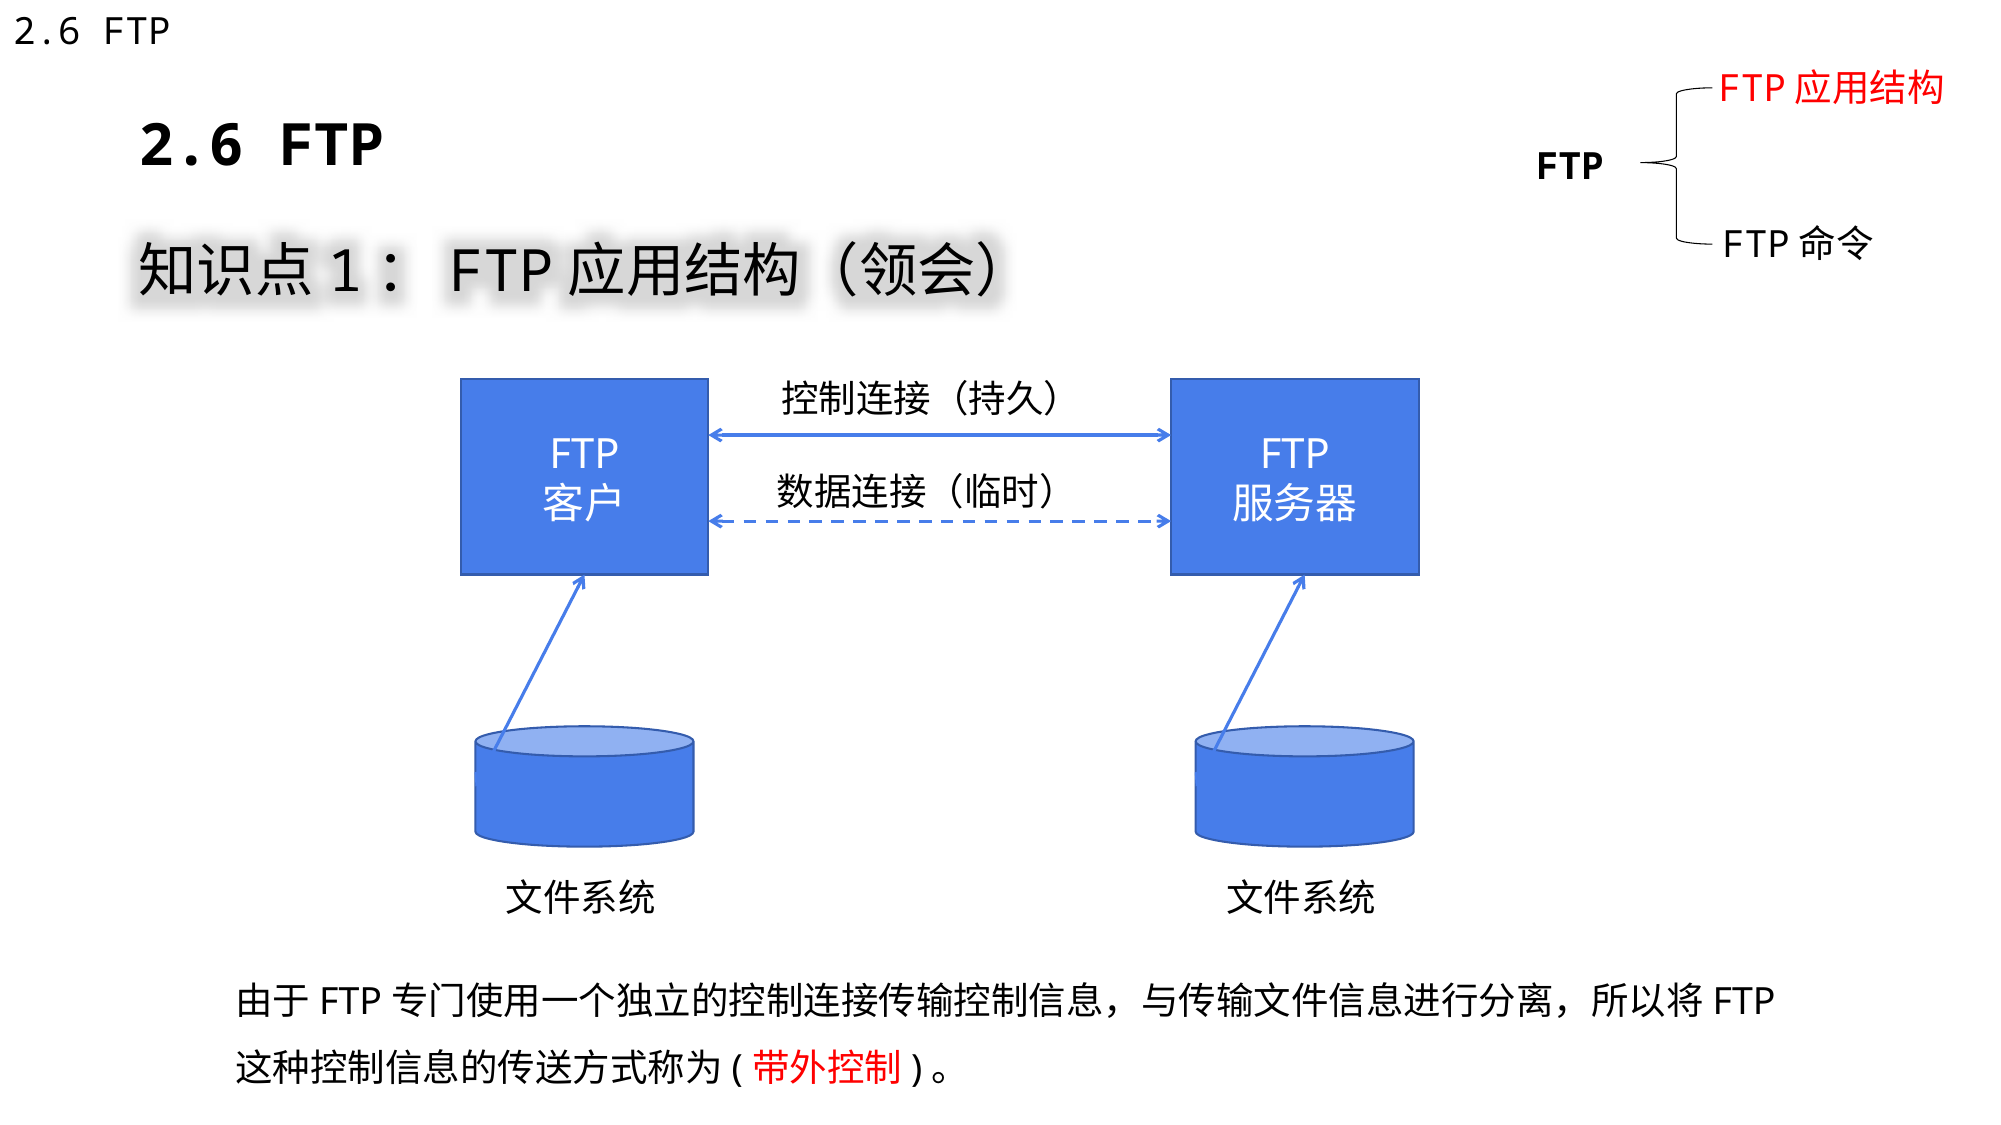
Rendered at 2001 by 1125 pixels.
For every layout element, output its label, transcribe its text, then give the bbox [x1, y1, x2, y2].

text_box 由于FTP专门使用一个独立的控制连接传输控制信息，与传输文件信息进行分离，所以将FTP这种控制信息的传送方式称为(带外控制)。 [220, 946, 1808, 1097]
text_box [1525, 67, 1952, 273]
text_box 2.6 FTP [120, 97, 1525, 155]
text_box 2.6 FTP [0, 0, 186, 60]
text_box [460, 367, 1441, 928]
text_box 知识点1：FTP应用结构（领会） [120, 172, 1945, 329]
